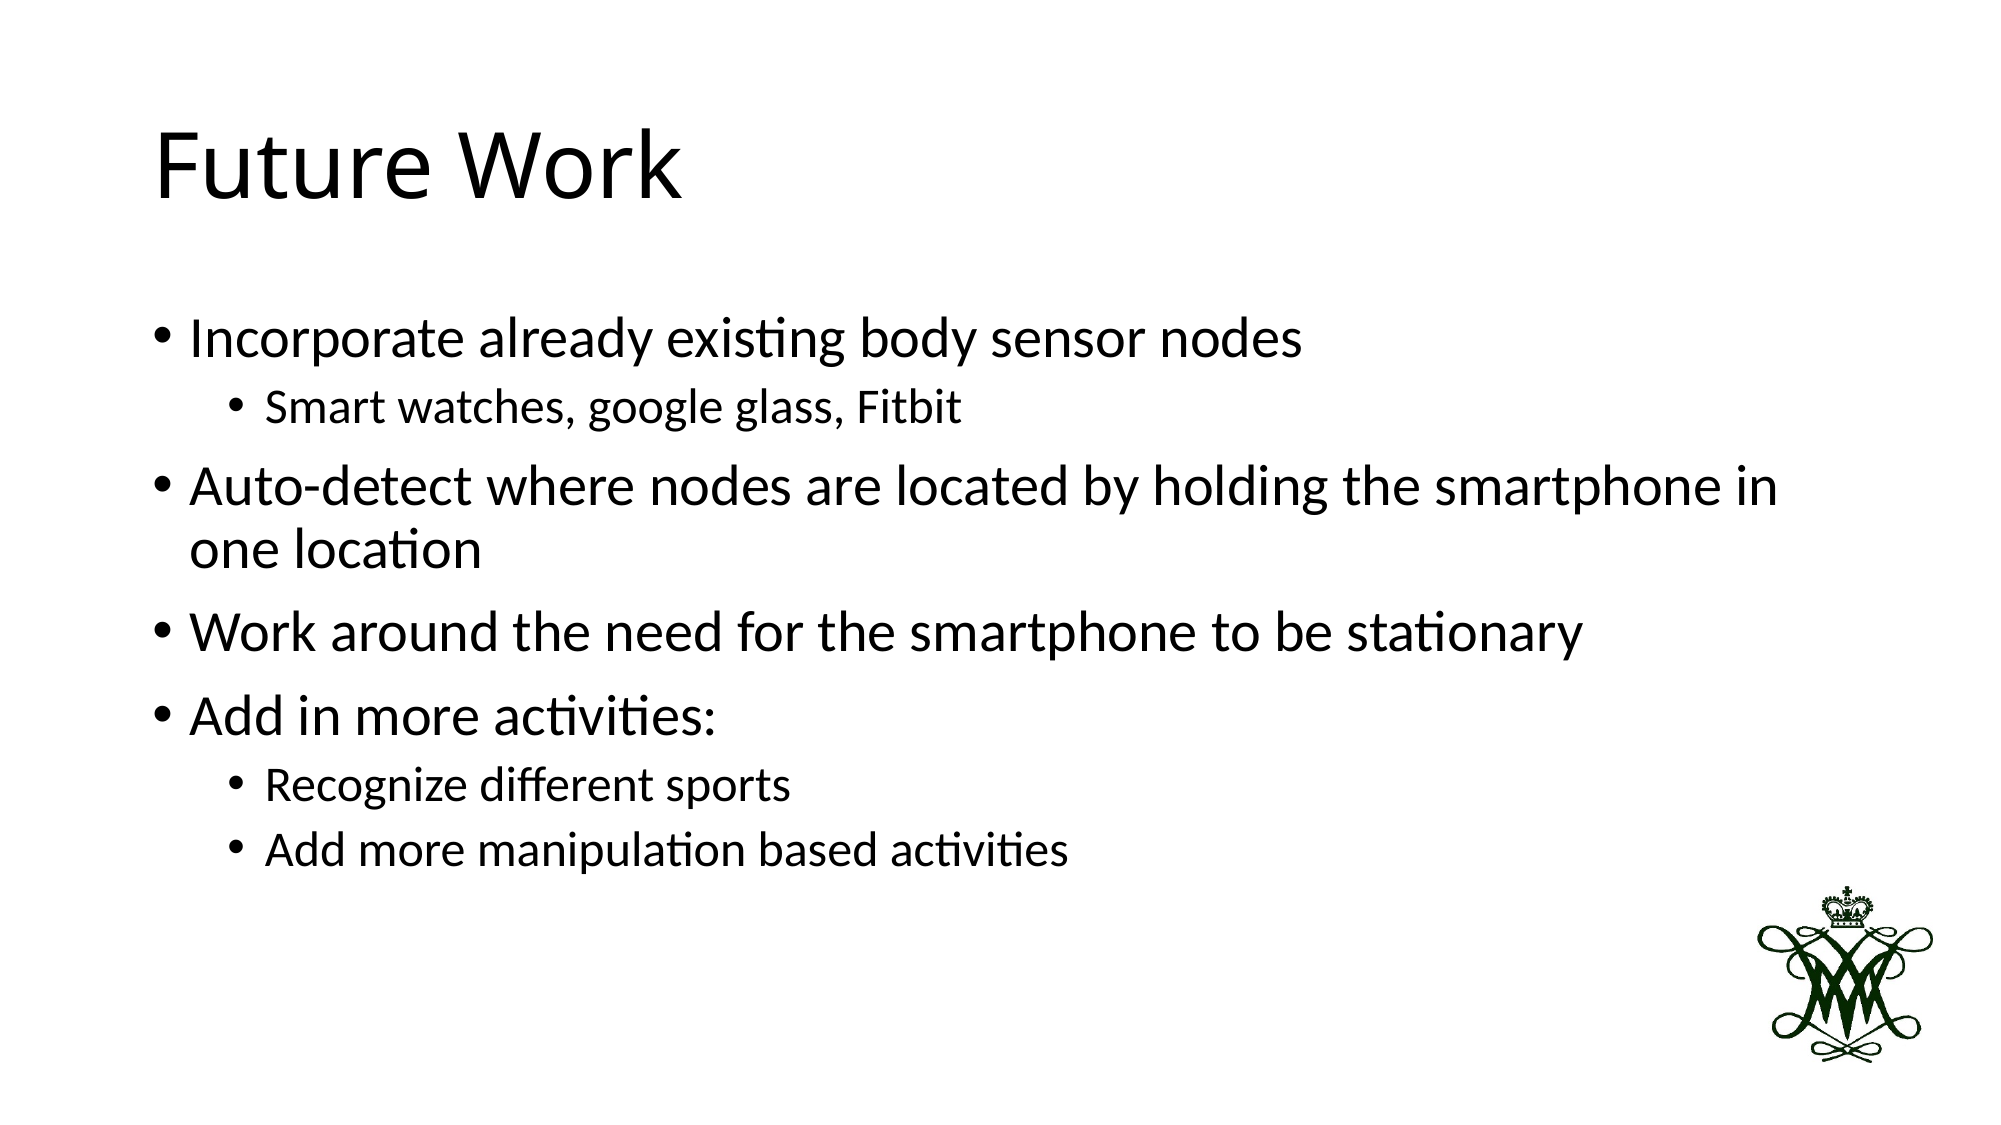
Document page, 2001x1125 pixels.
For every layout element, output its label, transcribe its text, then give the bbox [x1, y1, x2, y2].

list Incorporate already existing body sensor nodes Smart watches, google glass, Fitbit Auto-detect where nodes are located by holding the smartphone in one location Work around the need for the smartphone to be stationary Add in more activities: Recognize different sports Add more manipulation based activities [137, 299, 1863, 1014]
title Future Work [137, 59, 1863, 278]
picture [1757, 886, 1933, 1063]
